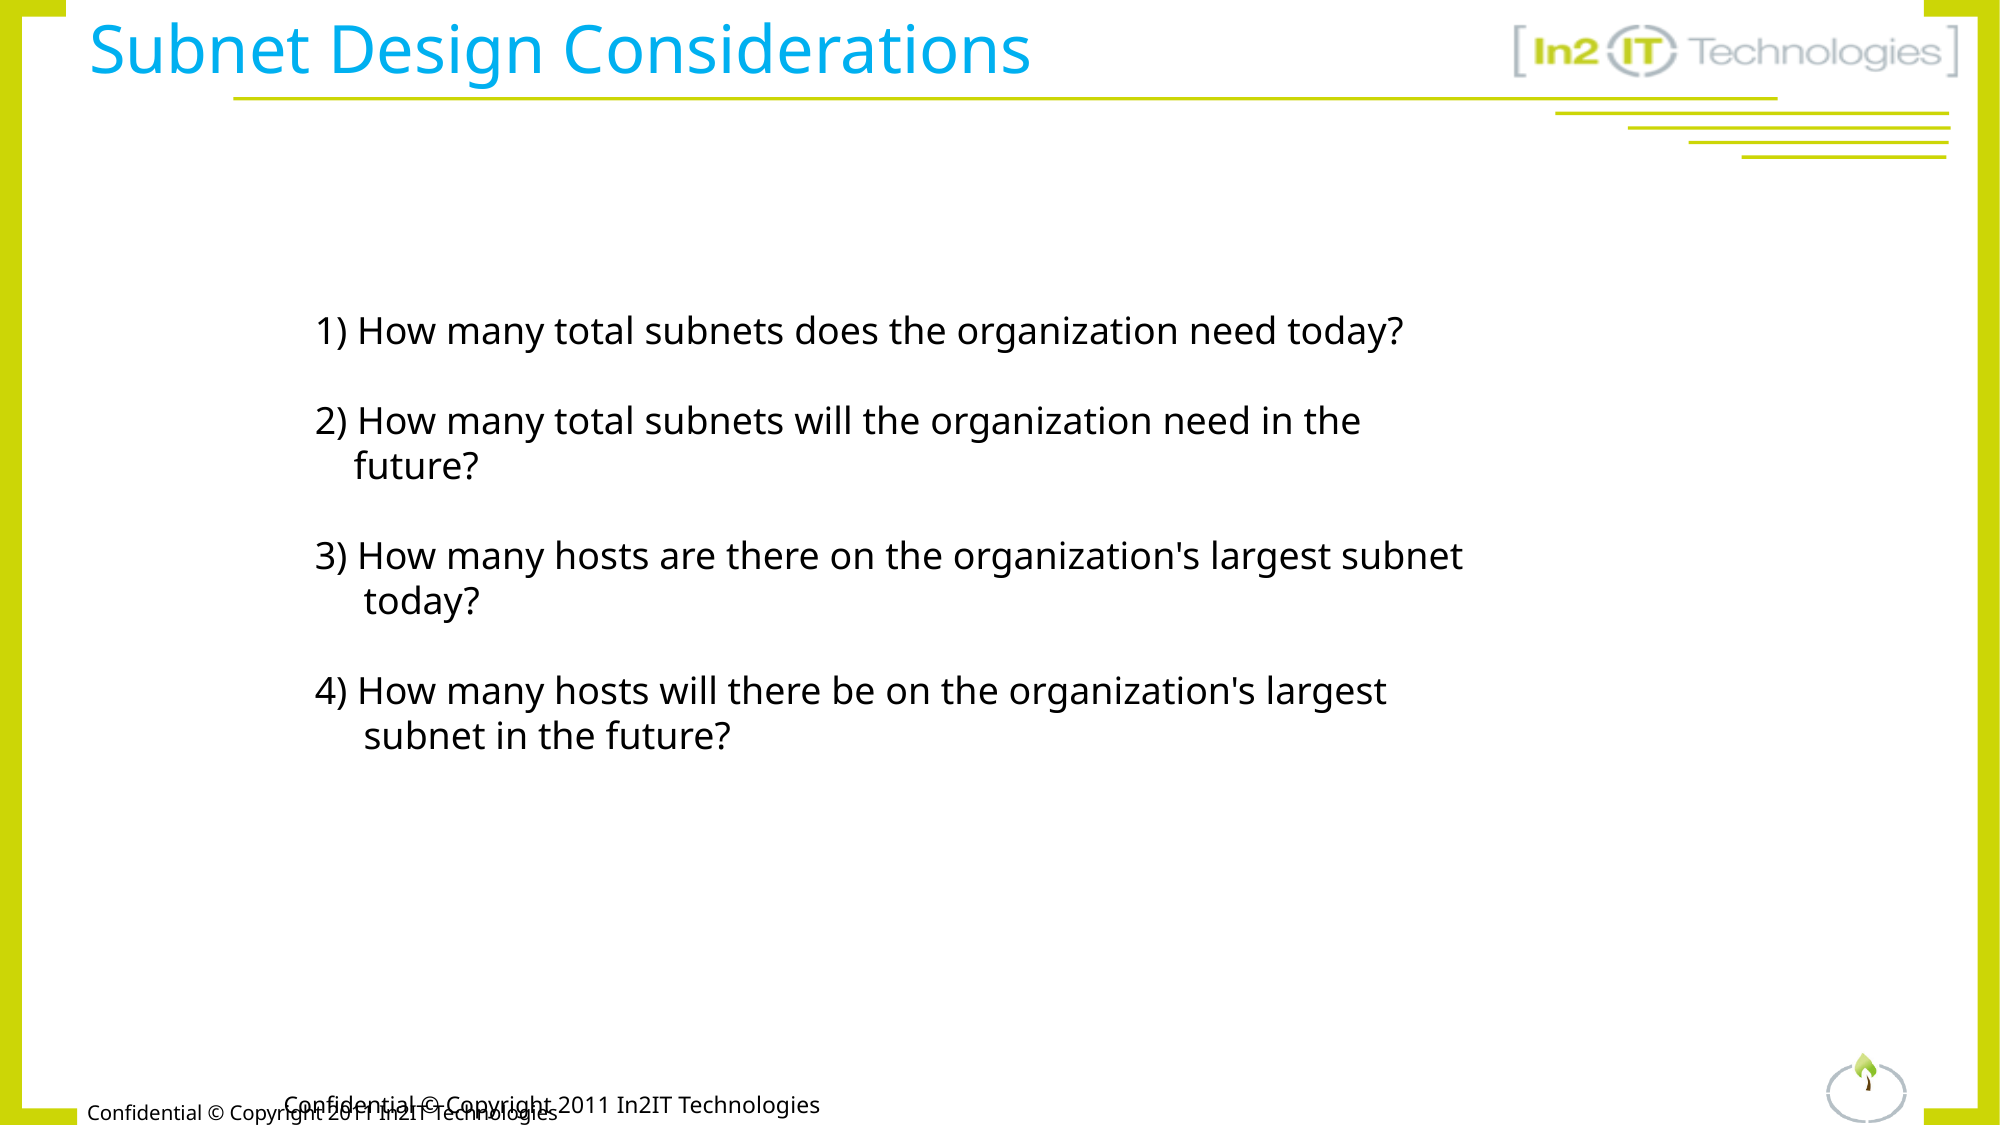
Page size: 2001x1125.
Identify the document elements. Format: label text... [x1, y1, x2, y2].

picture [1508, 6, 1967, 94]
picture [1819, 1038, 1914, 1125]
text_box 1) How many total subnets does the organization need today? 2) How many total subnets will the organization need in the future? 3) How many hosts are there on the organization's largest subnet today? 4) How many hosts will there be on the organization's largest subnet in the future? [300, 299, 1675, 765]
text_box Subnet Design Considerations [74, 0, 1050, 95]
